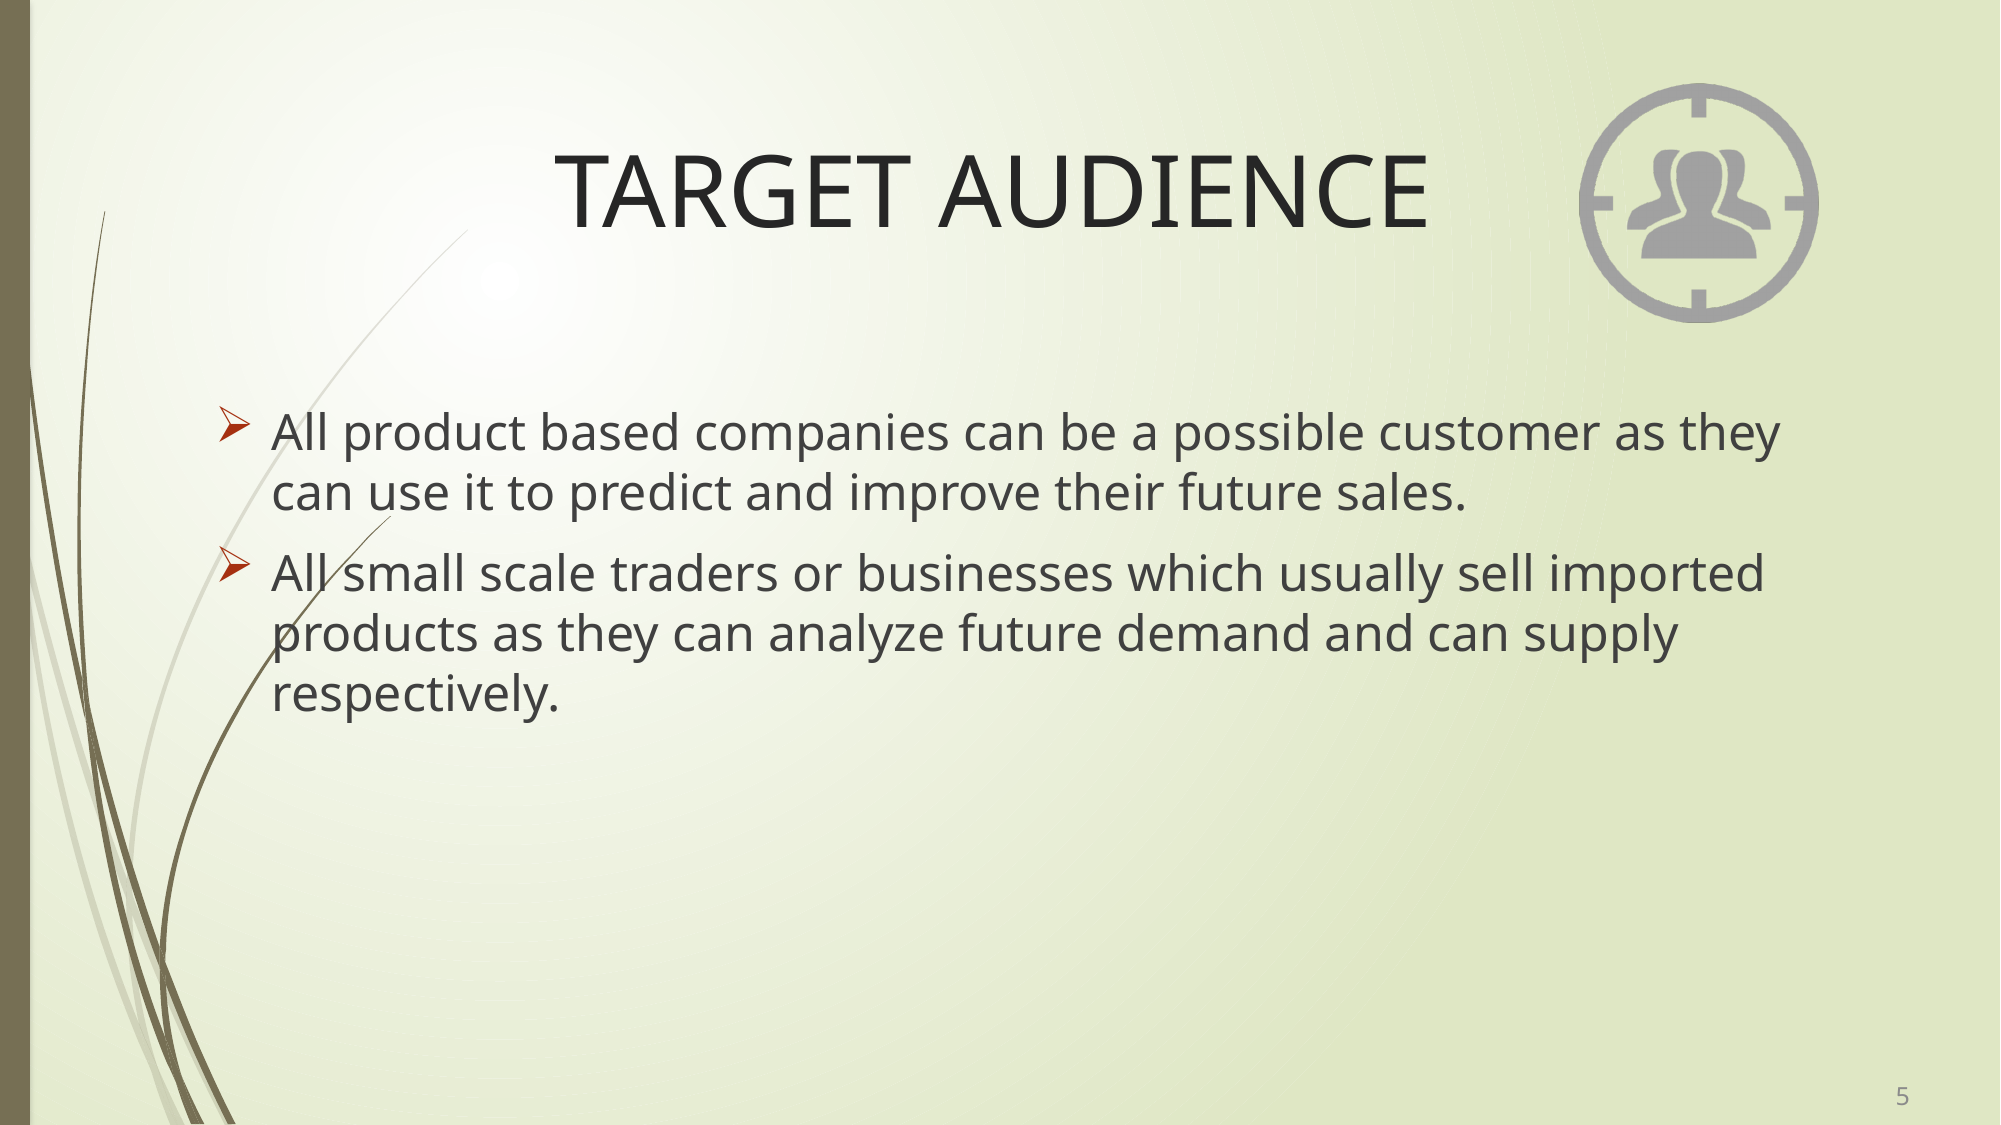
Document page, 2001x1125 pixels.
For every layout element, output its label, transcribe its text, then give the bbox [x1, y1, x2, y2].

list All product based companies can be a possible customer as they can use it to predict and improve their future sales. All small scale traders or businesses which usually sell imported products as they can analyze future demand and can supply respectively. [200, 392, 1819, 819]
picture [1578, 82, 1820, 323]
title TARGET AUDIENCE [539, 102, 1461, 273]
